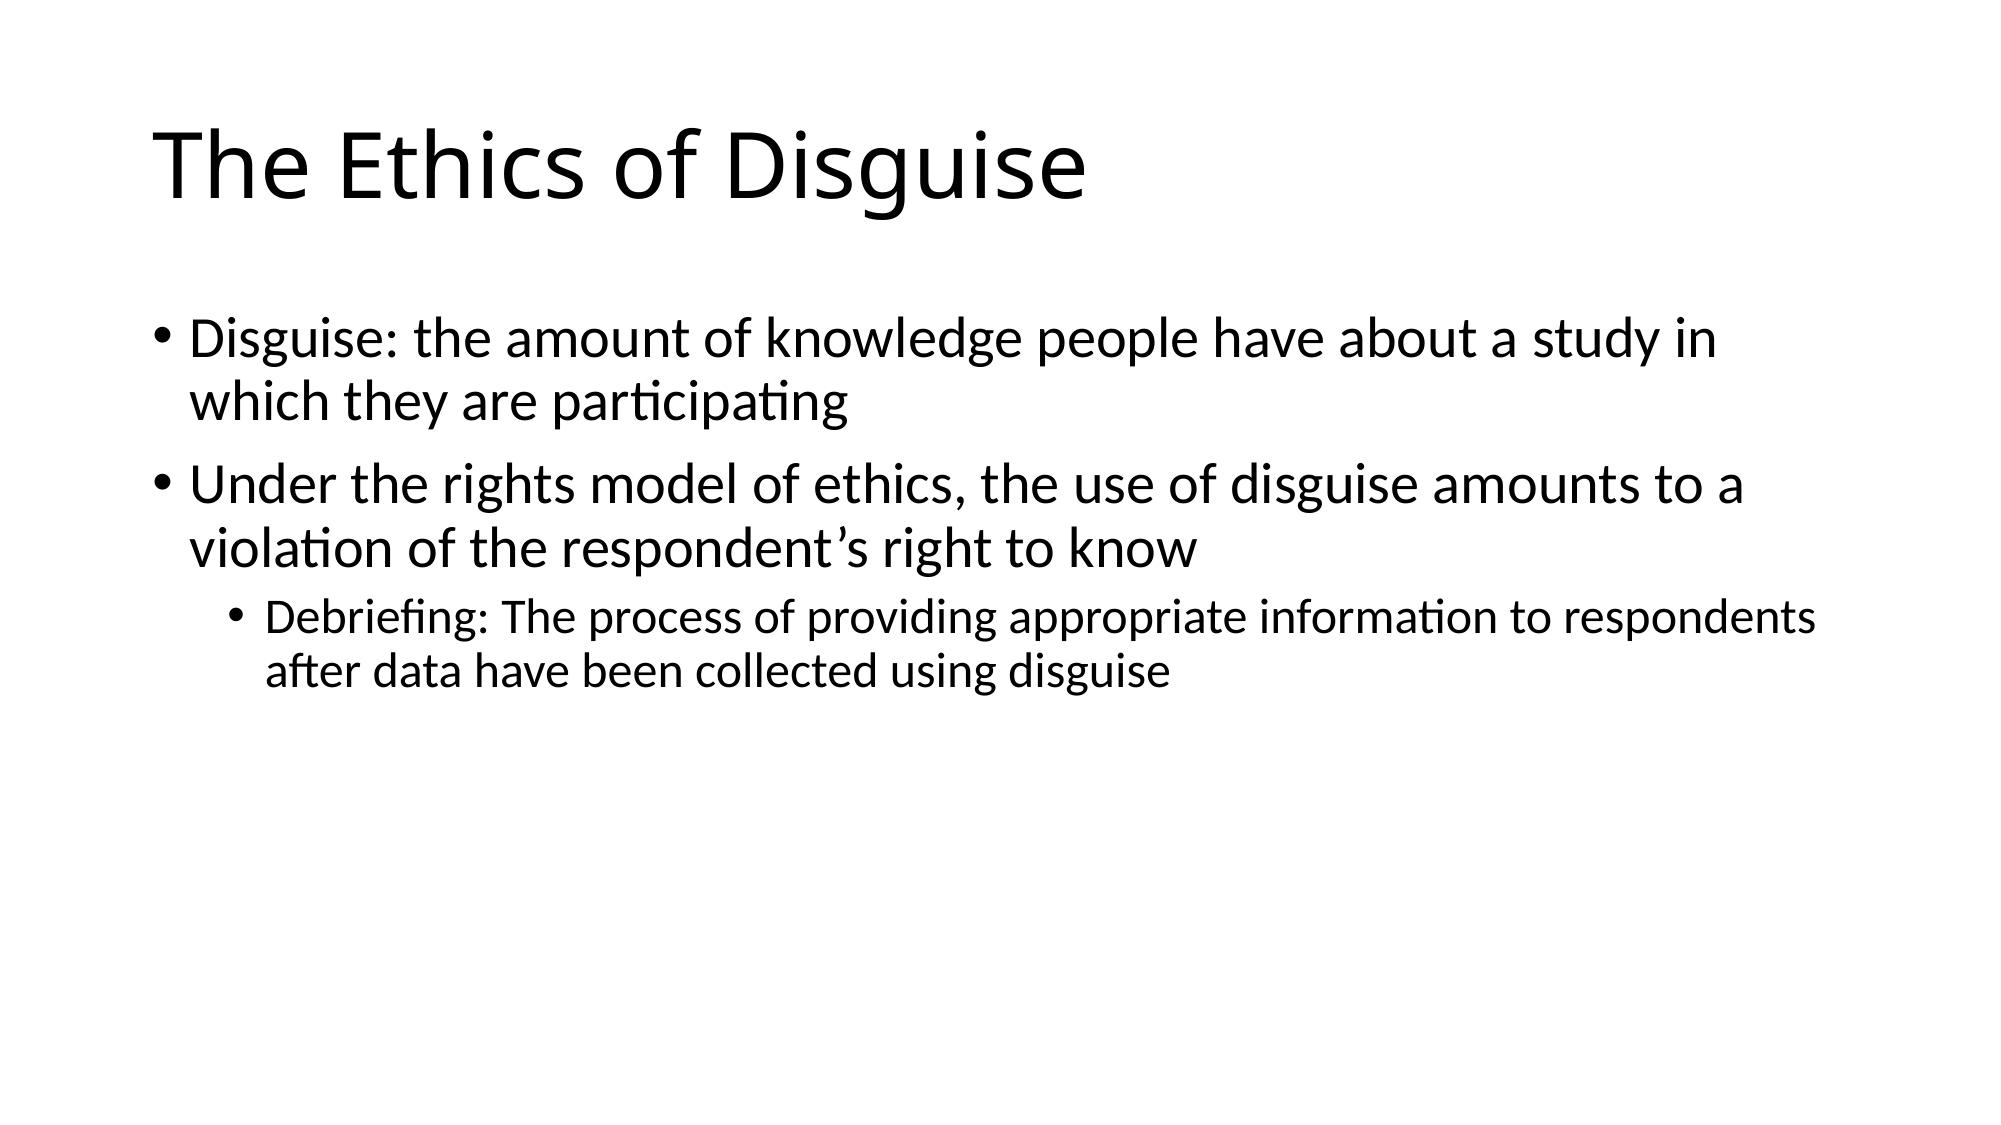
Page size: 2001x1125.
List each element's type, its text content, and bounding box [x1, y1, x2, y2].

title The Ethics of Disguise [137, 59, 1863, 278]
list Disguise: the amount of knowledge people have about a study in which they are participating Under the rights model of ethics, the use of disguise amounts to a violation of the respondent’s right to know Debriefing: The process of providing appropriate information to respondents after data have been collected using disguise [137, 299, 1863, 1014]
